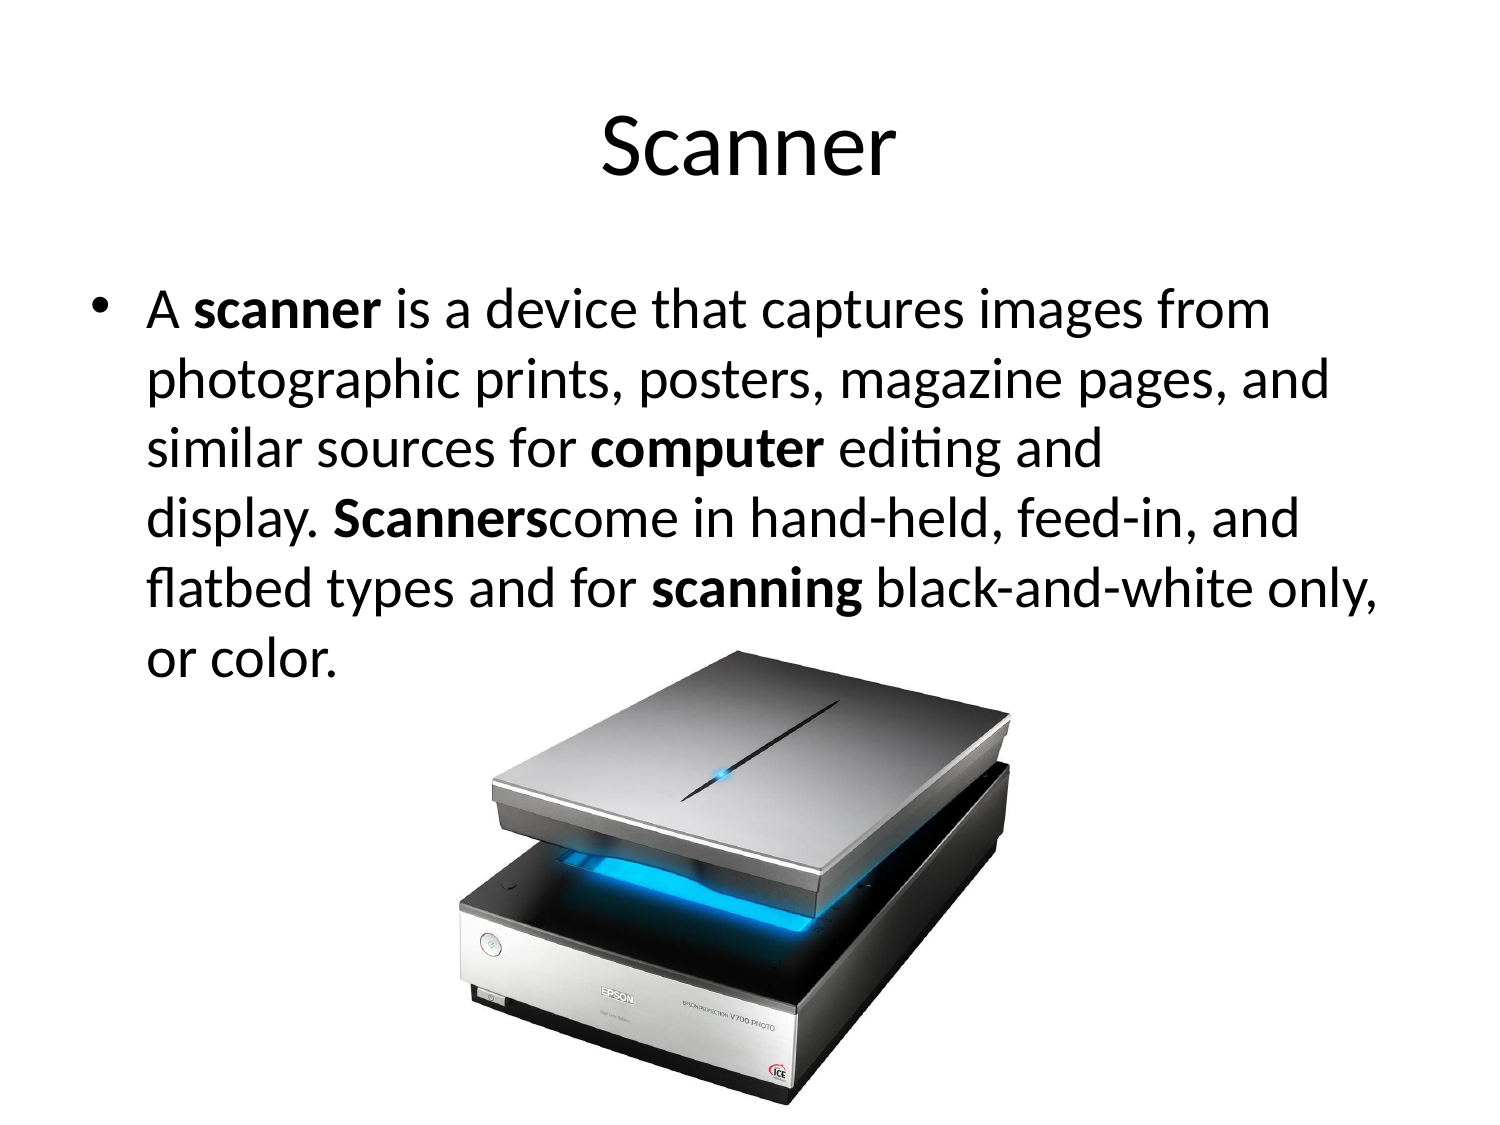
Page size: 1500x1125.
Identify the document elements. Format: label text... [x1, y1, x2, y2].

picture [454, 628, 1015, 1125]
list A scanner is a device that captures images from photographic prints, posters, magazine pages, and similar sources for computer editing and display. Scannerscome in hand-held, feed-in, and flatbed types and for scanning black-and-white only, or color. [75, 262, 1425, 1005]
title Scanner [75, 45, 1425, 233]
